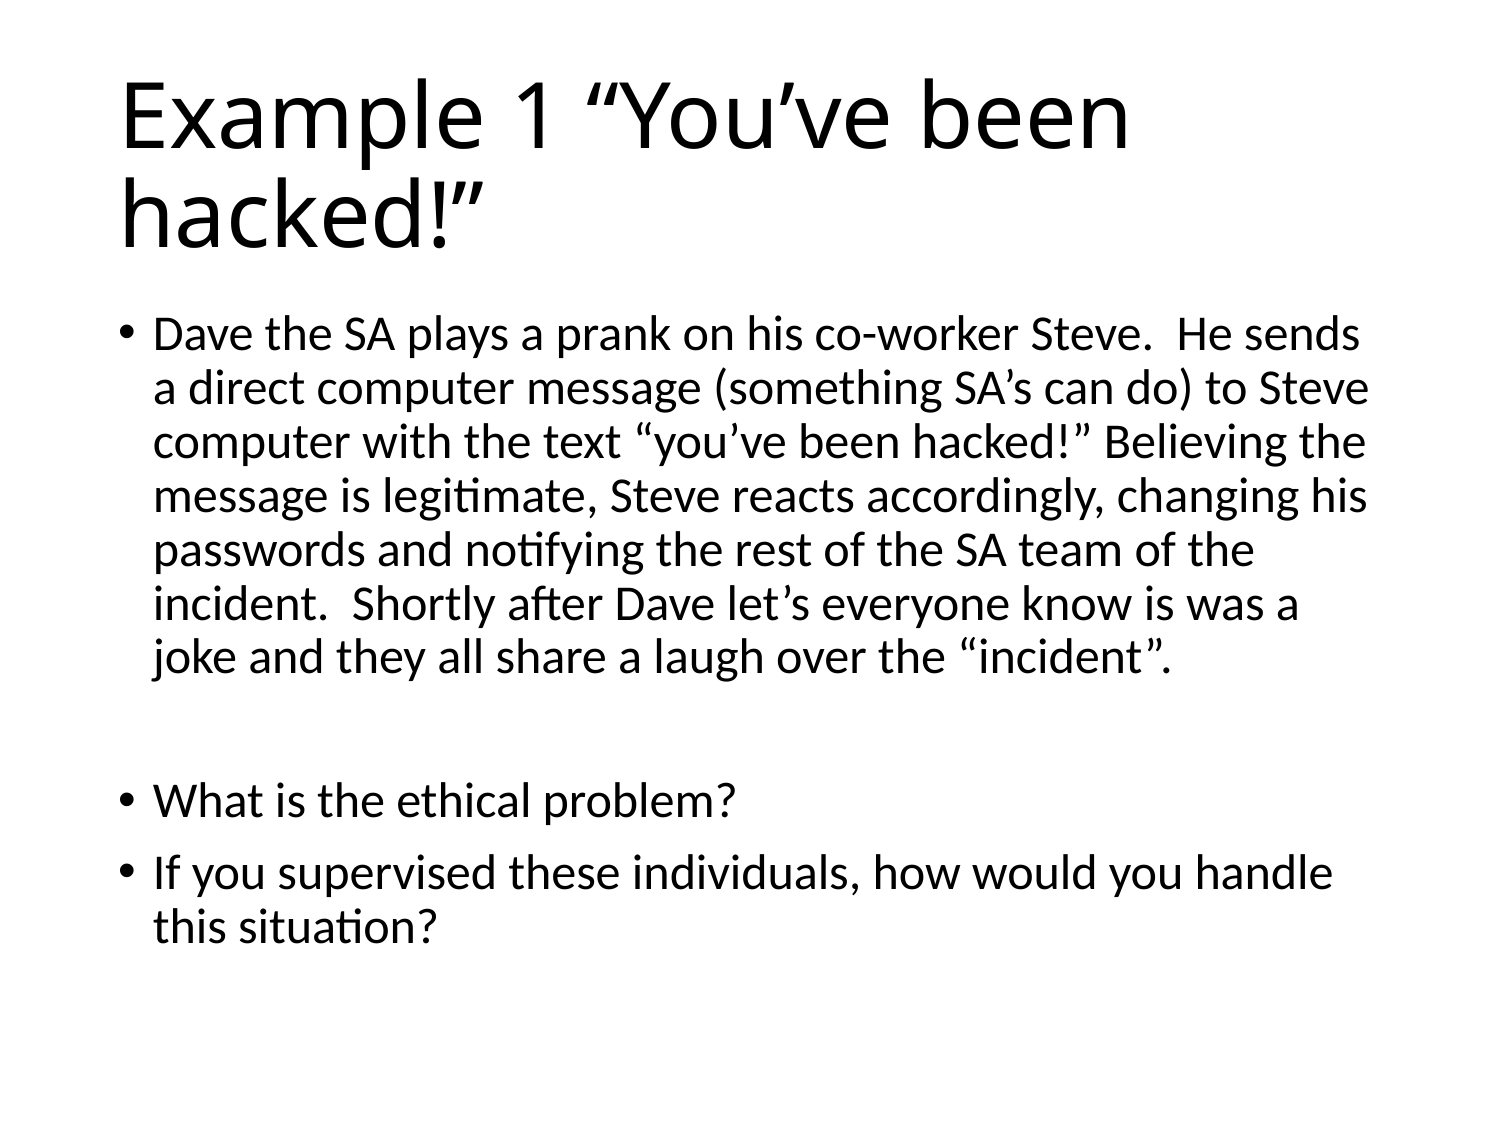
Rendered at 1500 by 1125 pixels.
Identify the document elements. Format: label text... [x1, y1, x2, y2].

list Dave the SA plays a prank on his co-worker Steve. He sends a direct computer message (something SA’s can do) to Steve computer with the text “you’ve been hacked!” Believing the message is legitimate, Steve reacts accordingly, changing his passwords and notifying the rest of the SA team of the incident. Shortly after Dave let’s everyone know is was a joke and they all share a laugh over the “incident”. What is the ethical problem? If you supervised these individuals, how would you handle this situation? [103, 299, 1397, 1014]
title Example 1 “You’ve been hacked!” [103, 59, 1397, 278]
